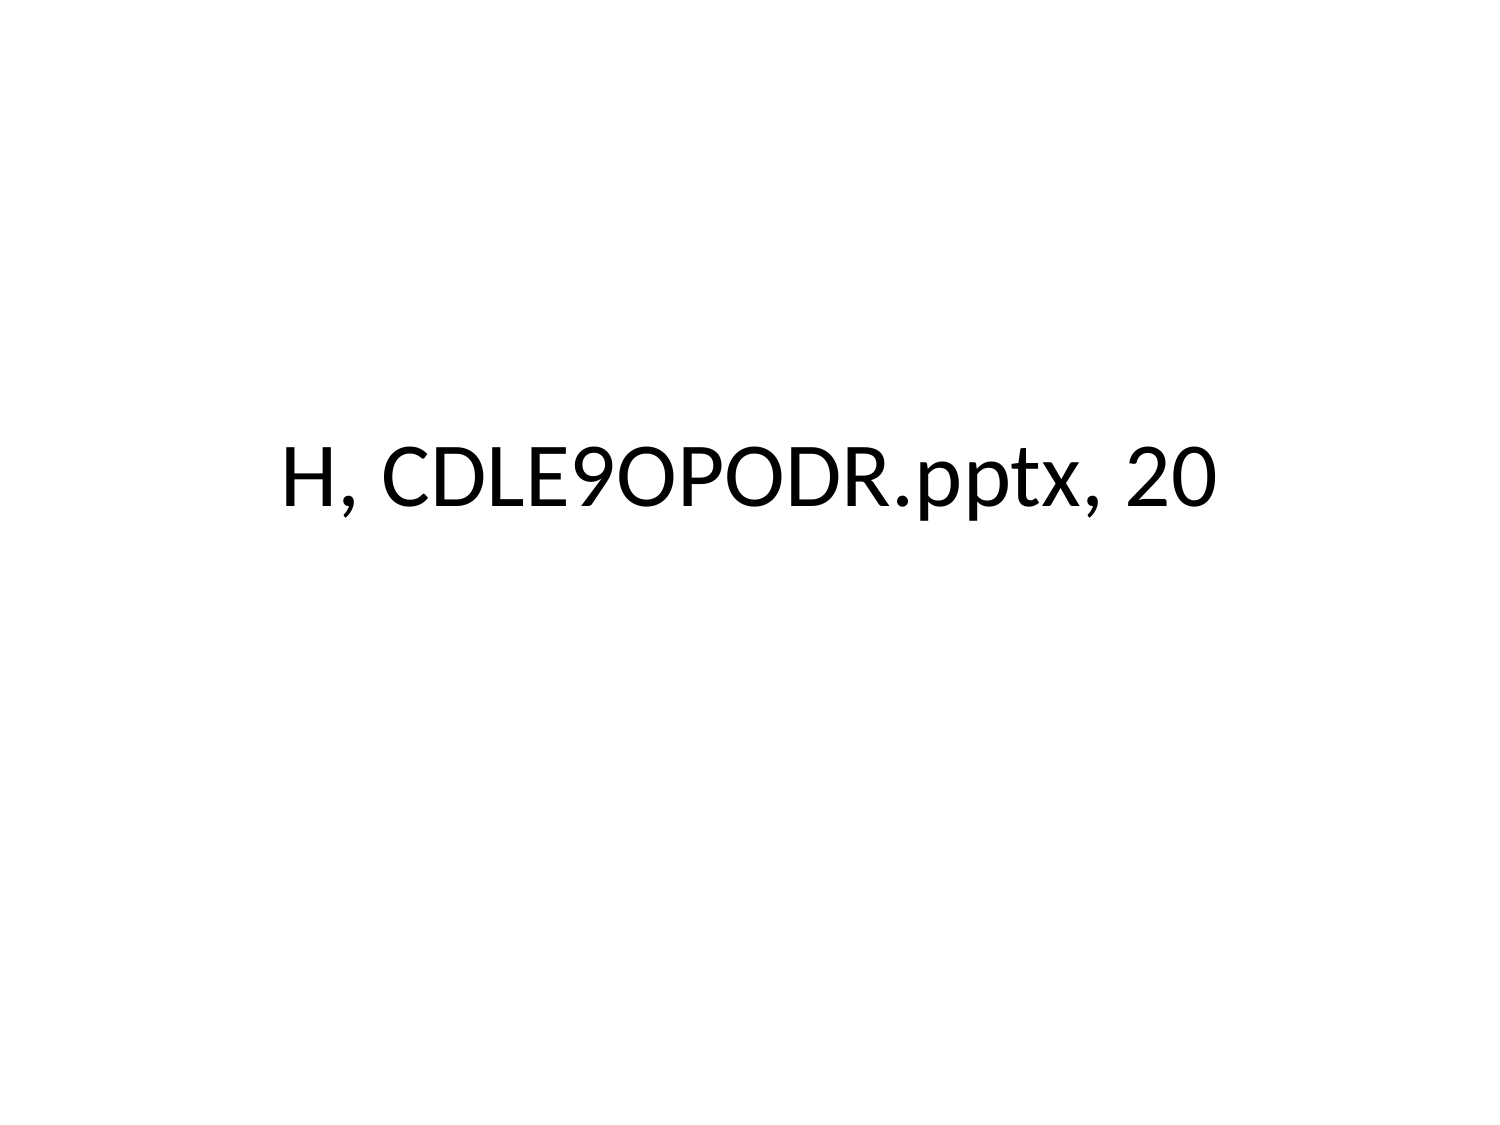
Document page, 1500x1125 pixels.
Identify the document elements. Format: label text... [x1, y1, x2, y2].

title H, CDLE9OPODR.pptx, 20 [112, 349, 1388, 591]
